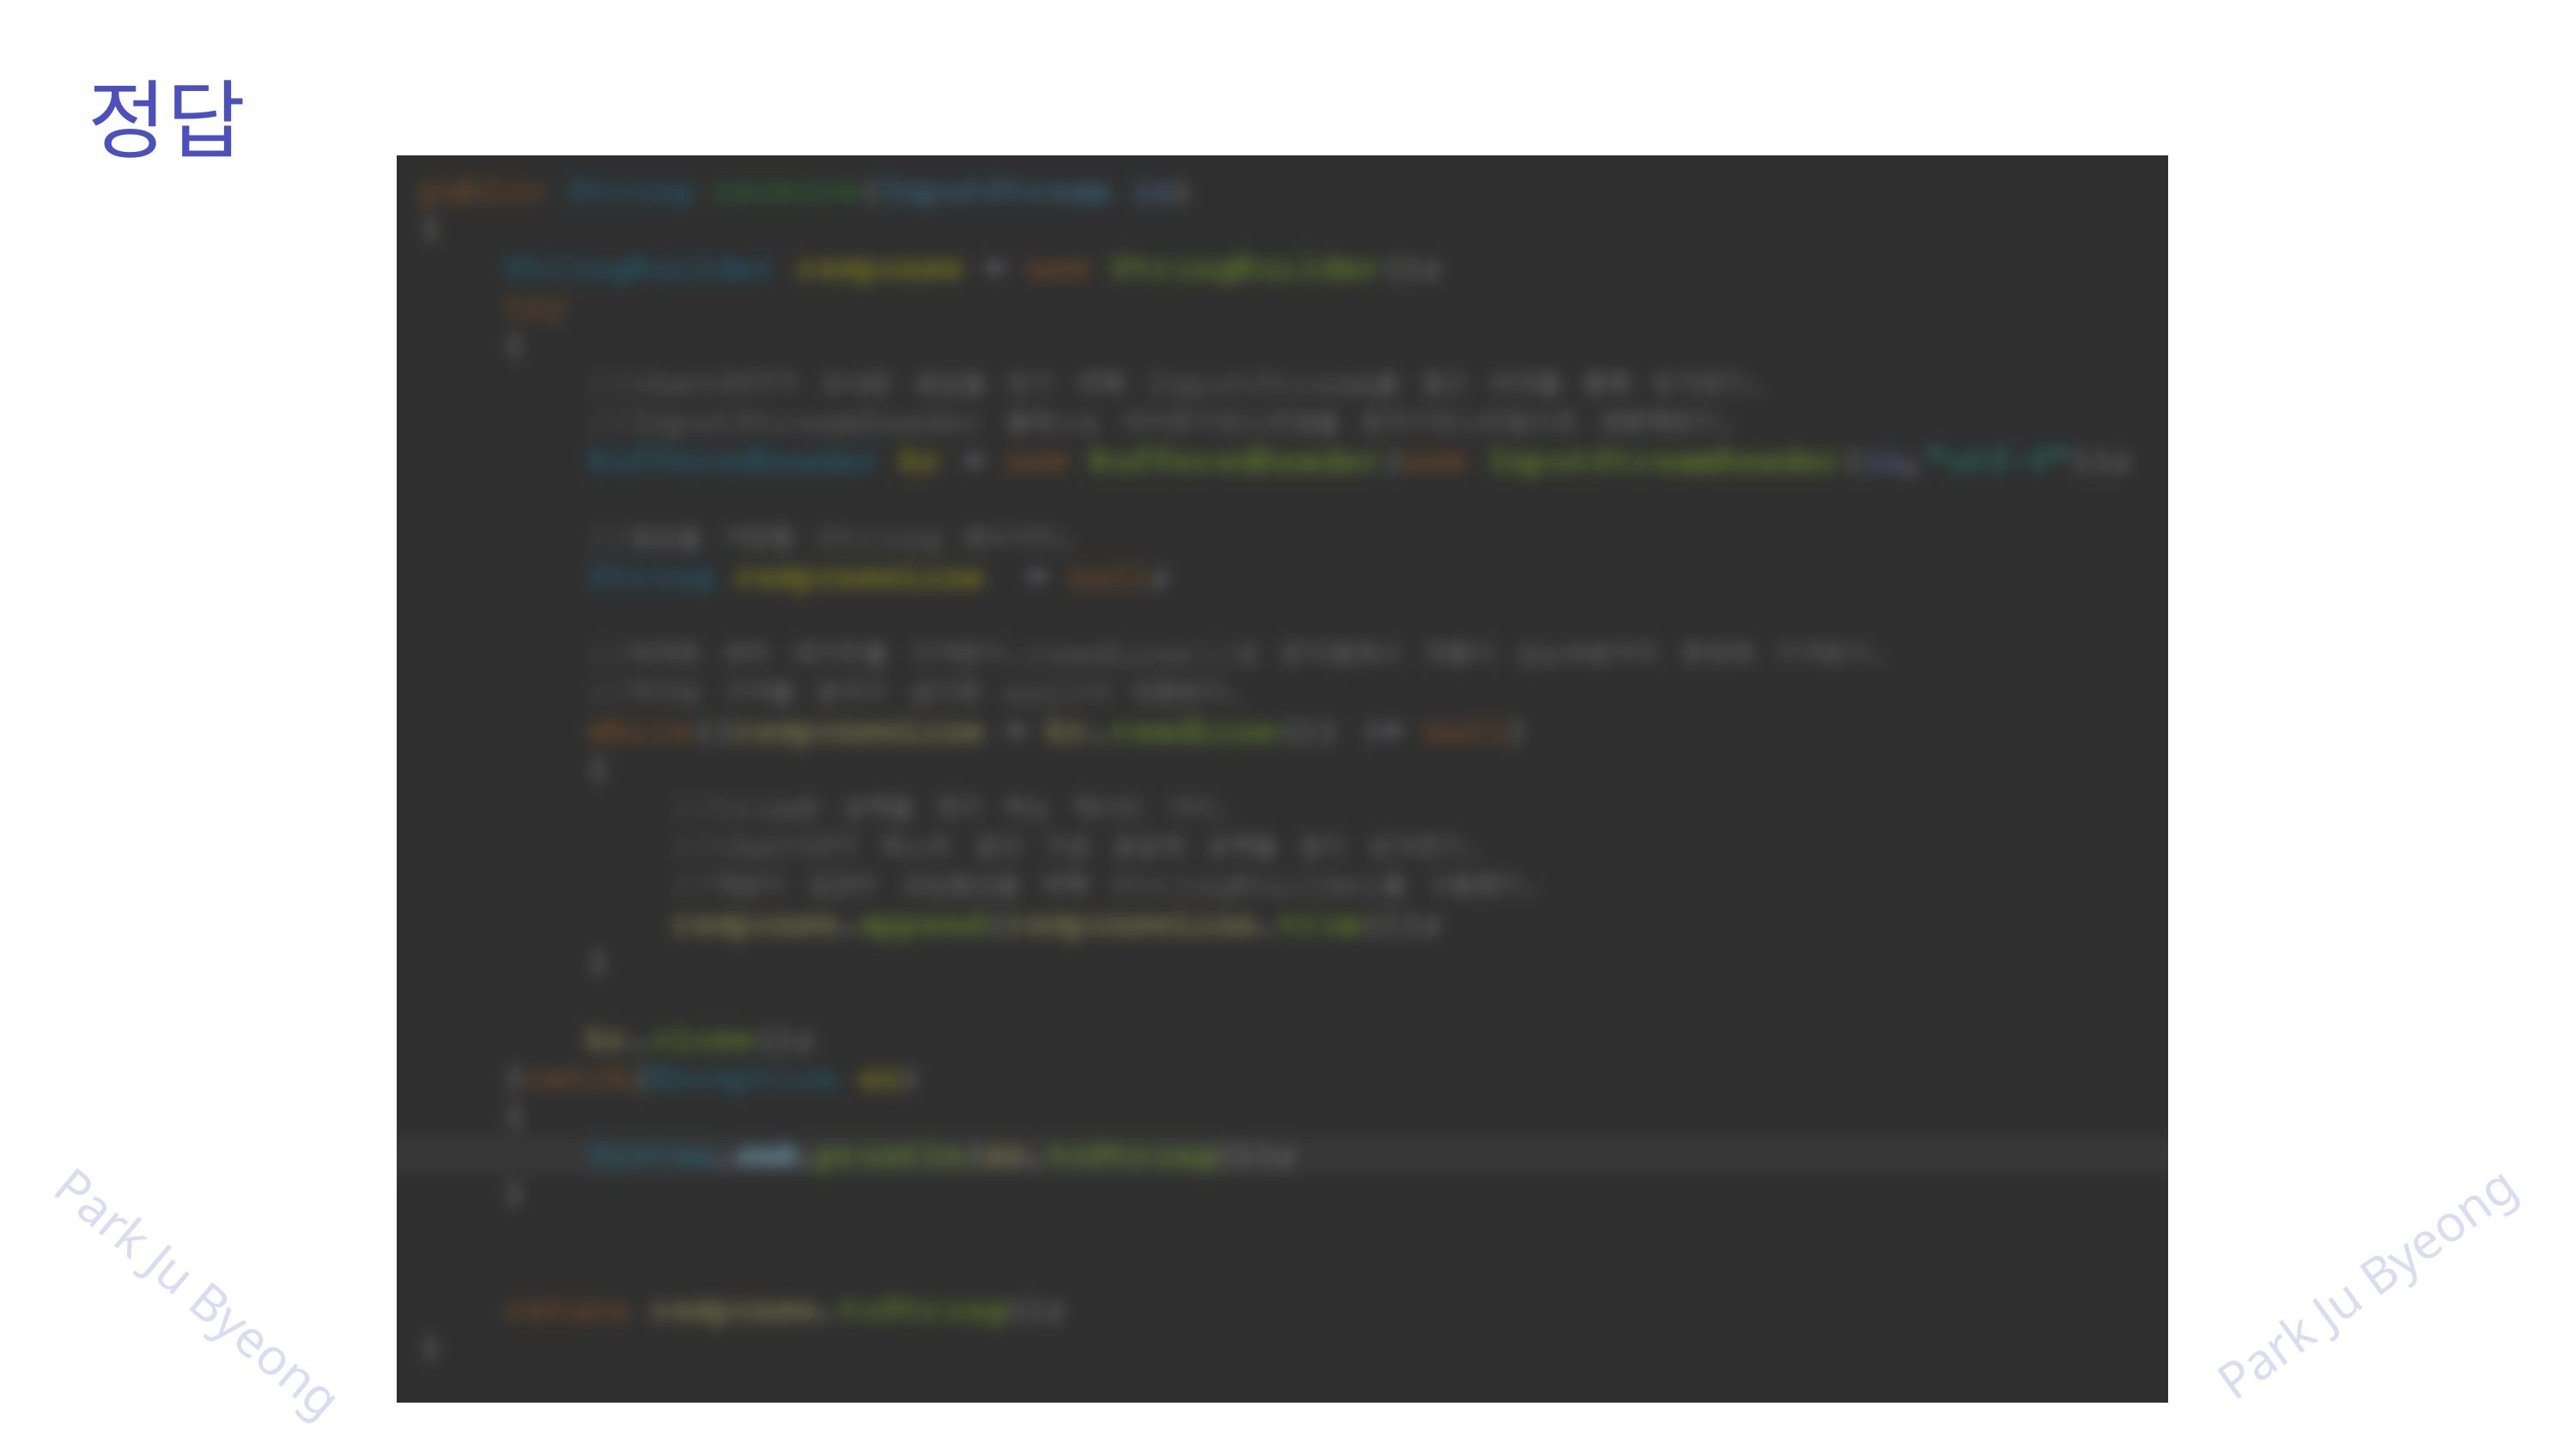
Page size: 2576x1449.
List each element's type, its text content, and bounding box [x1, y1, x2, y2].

picture [397, 155, 2169, 1403]
text_box 정답 [75, 58, 355, 175]
